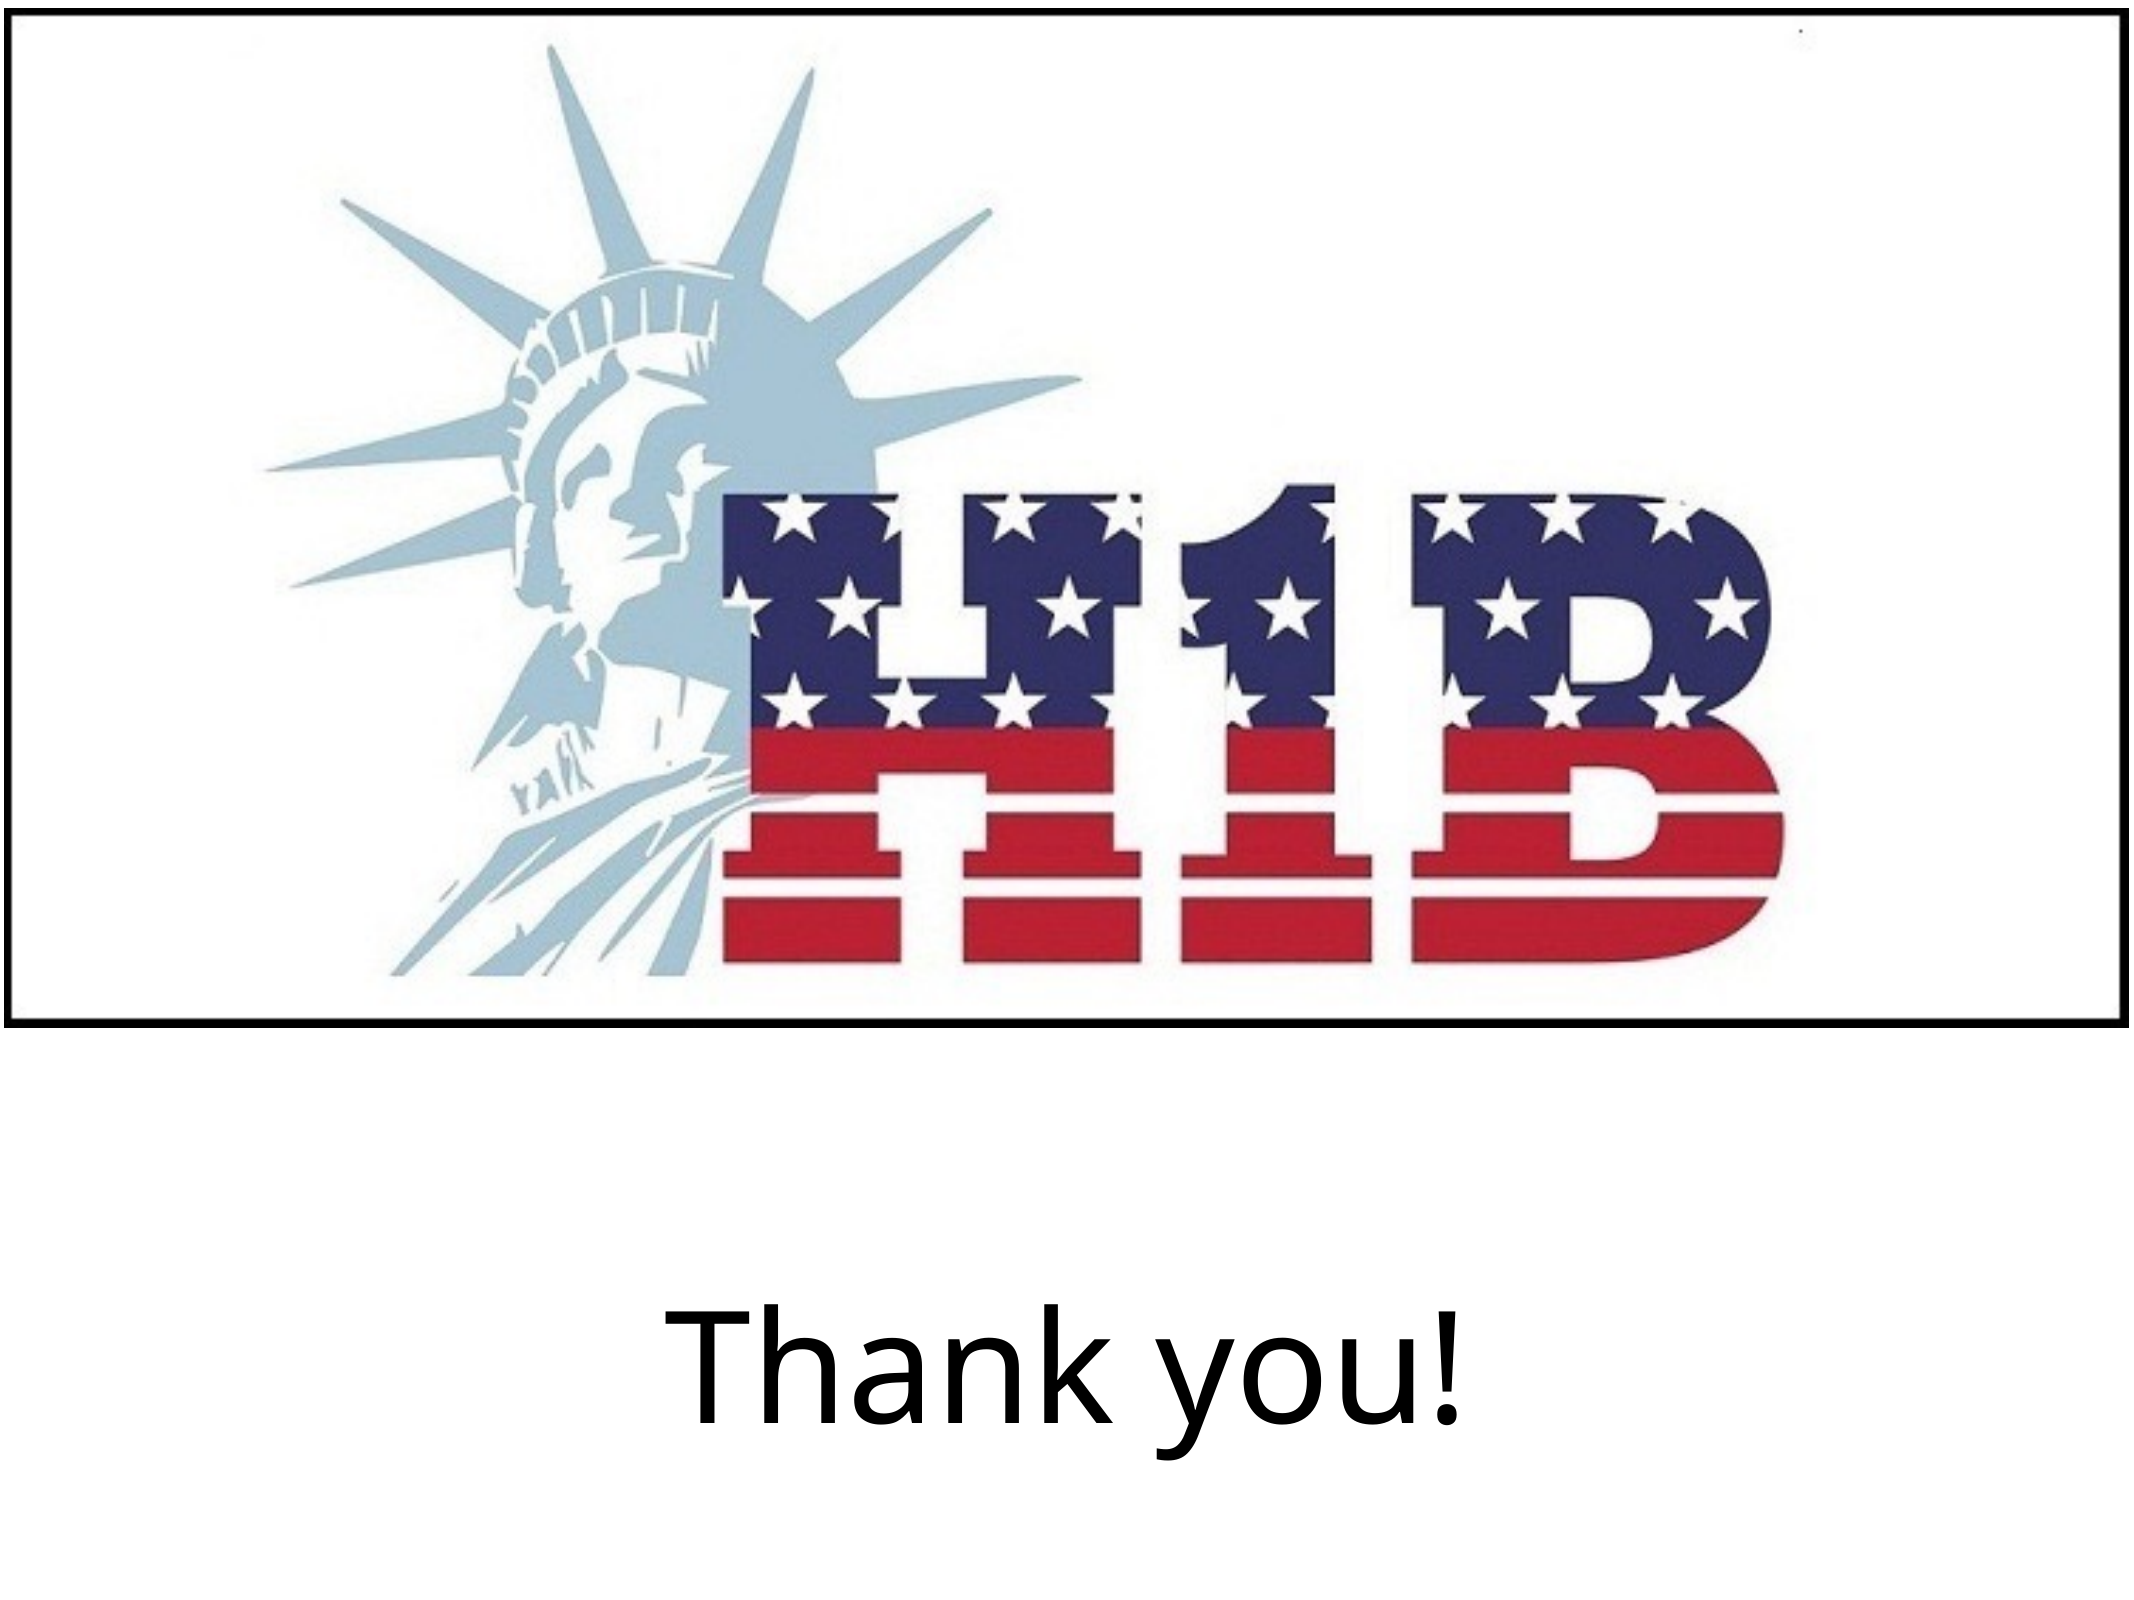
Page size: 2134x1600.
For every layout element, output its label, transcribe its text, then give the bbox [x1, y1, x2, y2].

picture [4, 8, 2130, 1029]
list Thank you! [155, 1190, 1978, 1531]
